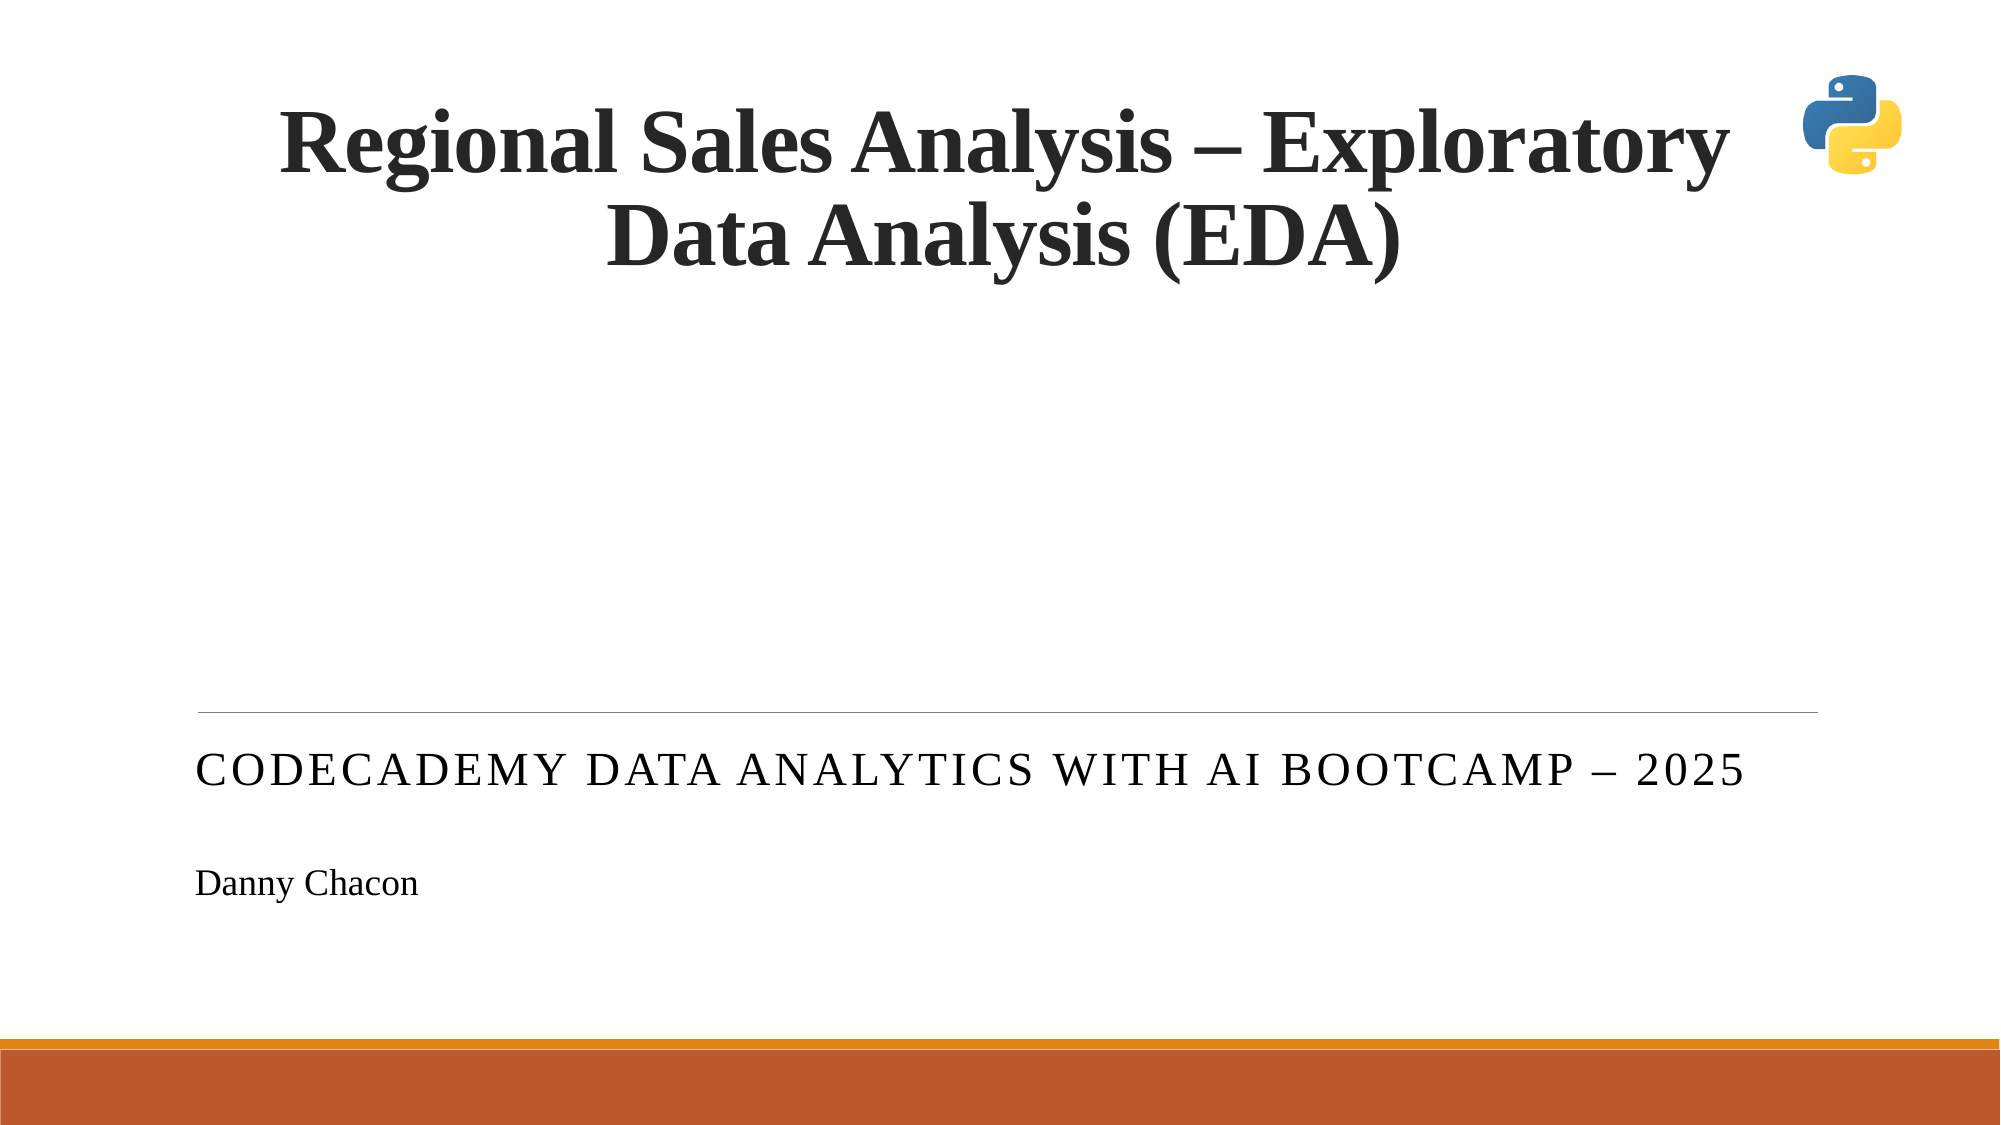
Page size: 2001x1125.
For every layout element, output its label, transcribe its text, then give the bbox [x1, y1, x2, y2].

title Regional Sales Analysis – Exploratory Data Analysis (EDA) [180, 71, 1830, 293]
subtitle Codecademy Data Analytics with AI Bootcamp – 2025 [180, 736, 1831, 851]
picture [1736, 50, 1968, 199]
text_box Danny Chacon [179, 850, 450, 911]
